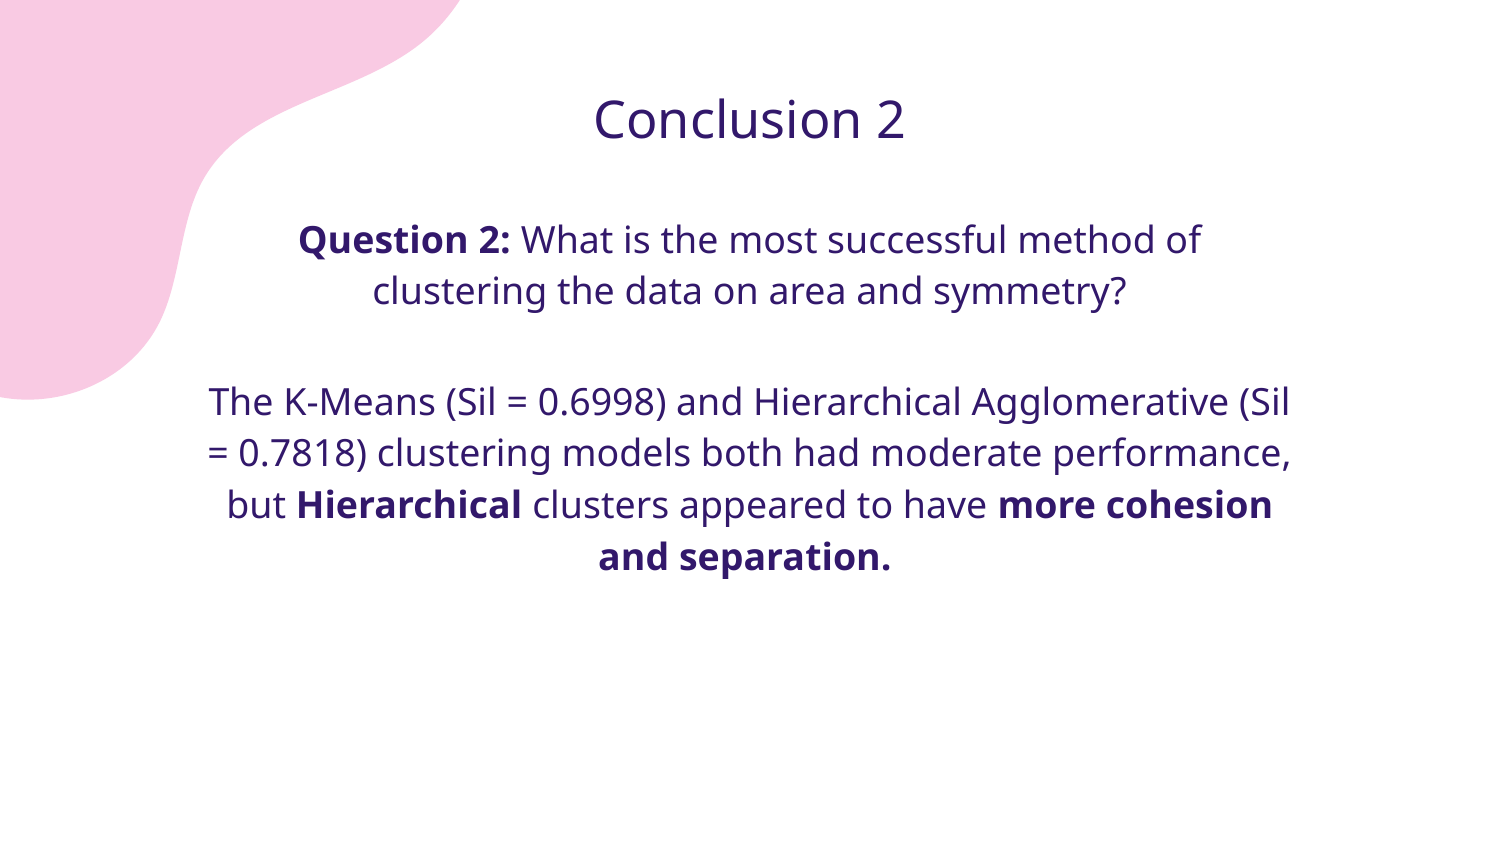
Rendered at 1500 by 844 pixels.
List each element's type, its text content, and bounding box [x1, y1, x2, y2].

subtitle The K-Means (Sil = 0.6998) and Hierarchical Agglomerative (Sil = 0.7818) clustering models both had moderate performance, but Hierarchical clusters appeared to have more cohesion and separation. [178, 355, 1322, 564]
subtitle Question 2: What is the most successful method of clustering the data on area and symmetry? [197, 193, 1303, 278]
title Conclusion 2 [197, 71, 1303, 166]
